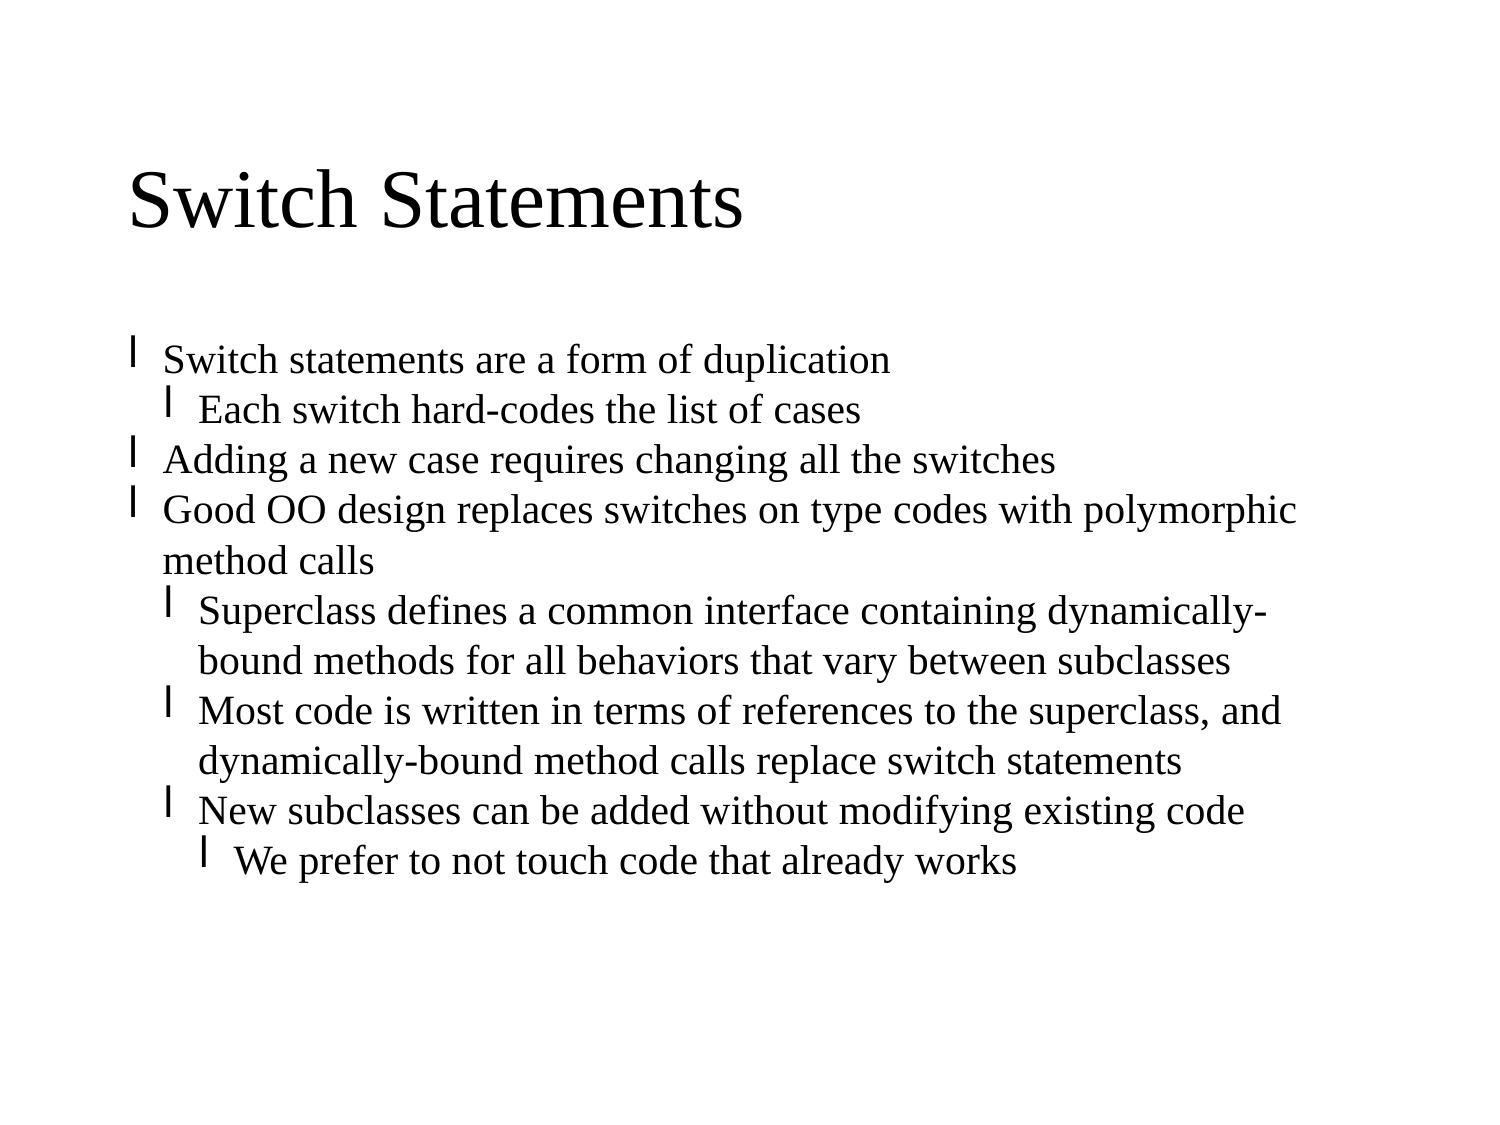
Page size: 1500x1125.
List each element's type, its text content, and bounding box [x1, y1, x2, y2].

text_box Switch Statements [112, 99, 1388, 288]
text_box Switch statements are a form of duplication Each switch hard-codes the list of cases Adding a new case requires changing all the switches Good OO design replaces switches on type codes with polymorphic method calls Superclass defines a common interface containing dynamically-bound methods for all behaviors that vary between subclasses Most code is written in terms of references to the superclass, and dynamically-bound method calls replace switch statements New subclasses can be added without modifying existing code We prefer to not touch code that already works [112, 324, 1388, 1000]
